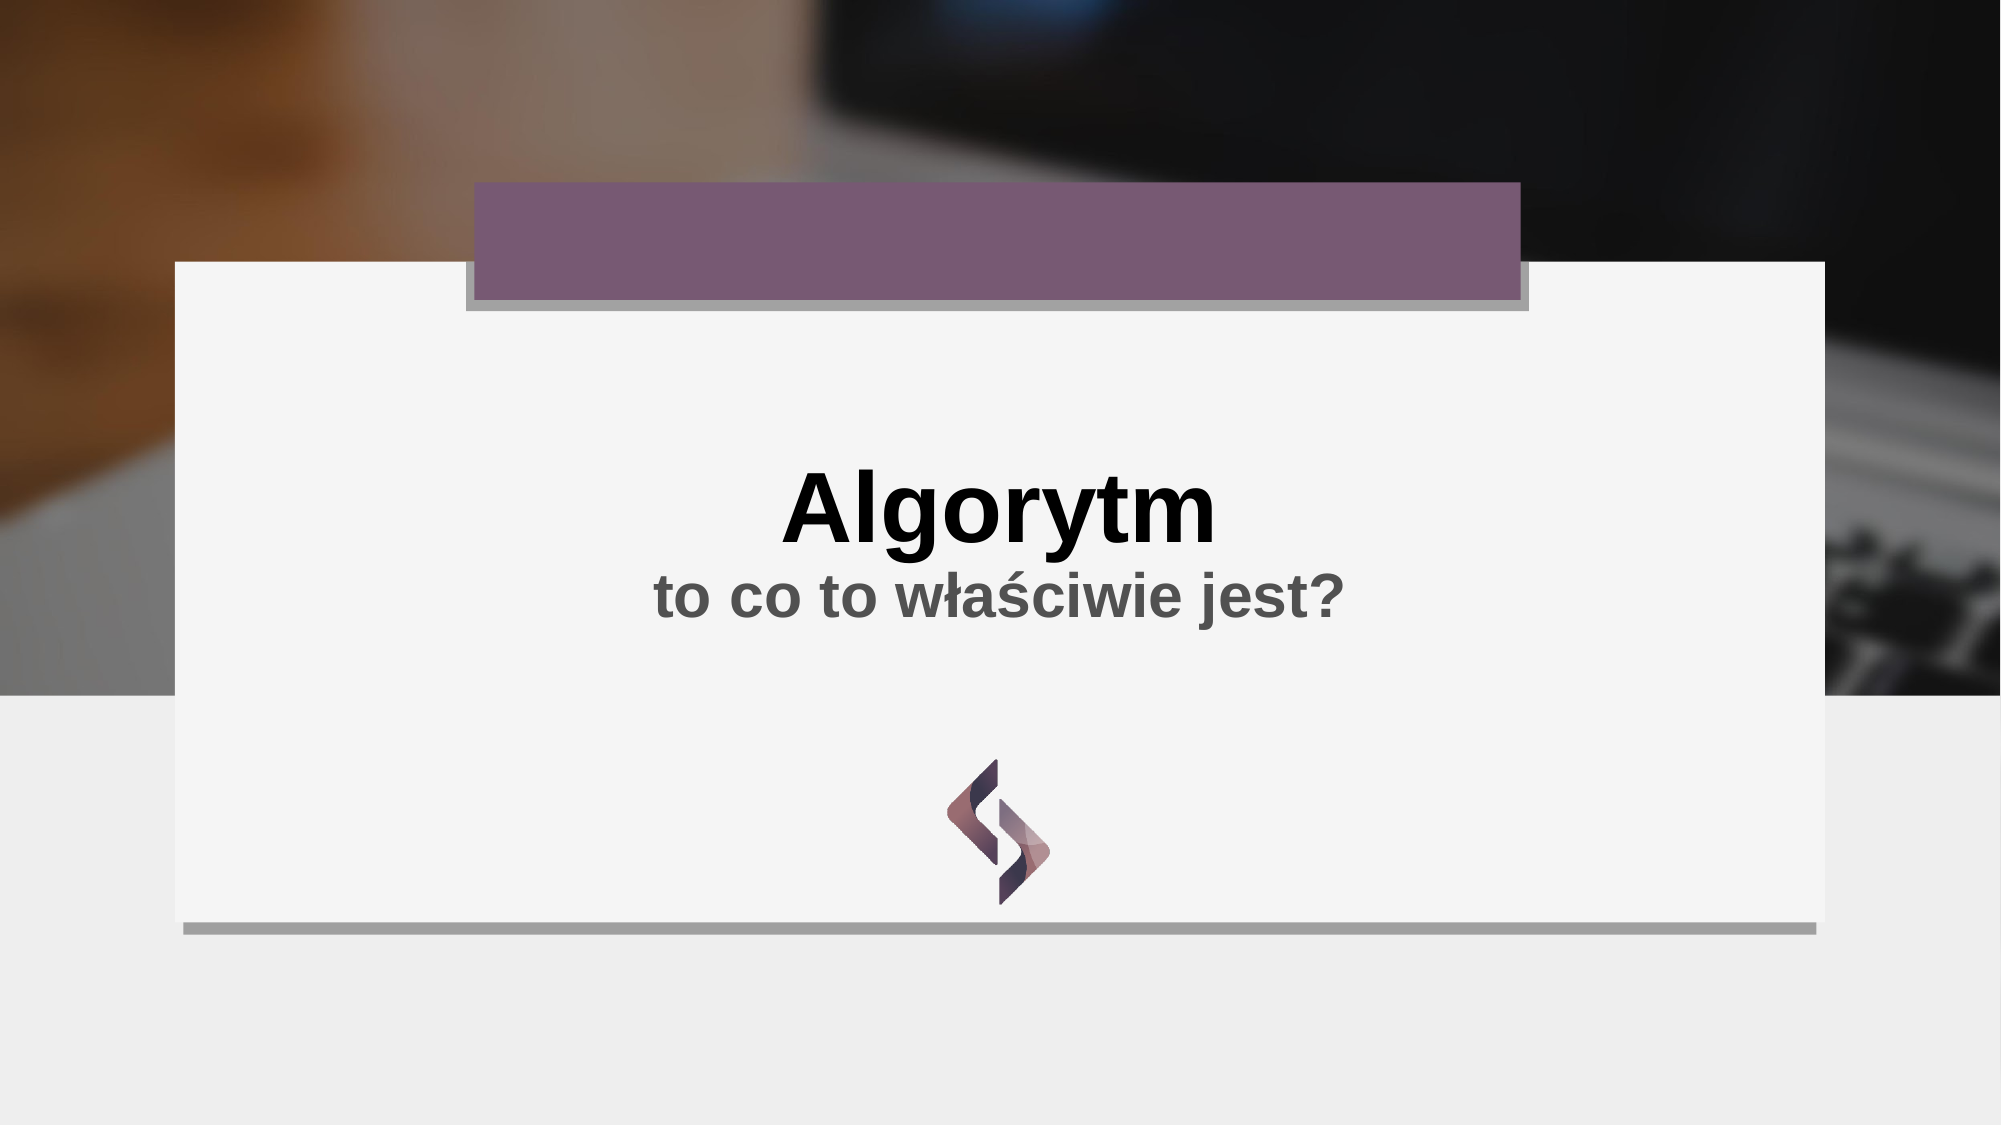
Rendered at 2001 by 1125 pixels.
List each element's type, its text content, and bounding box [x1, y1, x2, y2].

list Algorytm to co to właściwie jest? [321, 344, 1678, 743]
title [474, 182, 1521, 300]
picture [900, 747, 1261, 917]
picture [0, 0, 2001, 1125]
